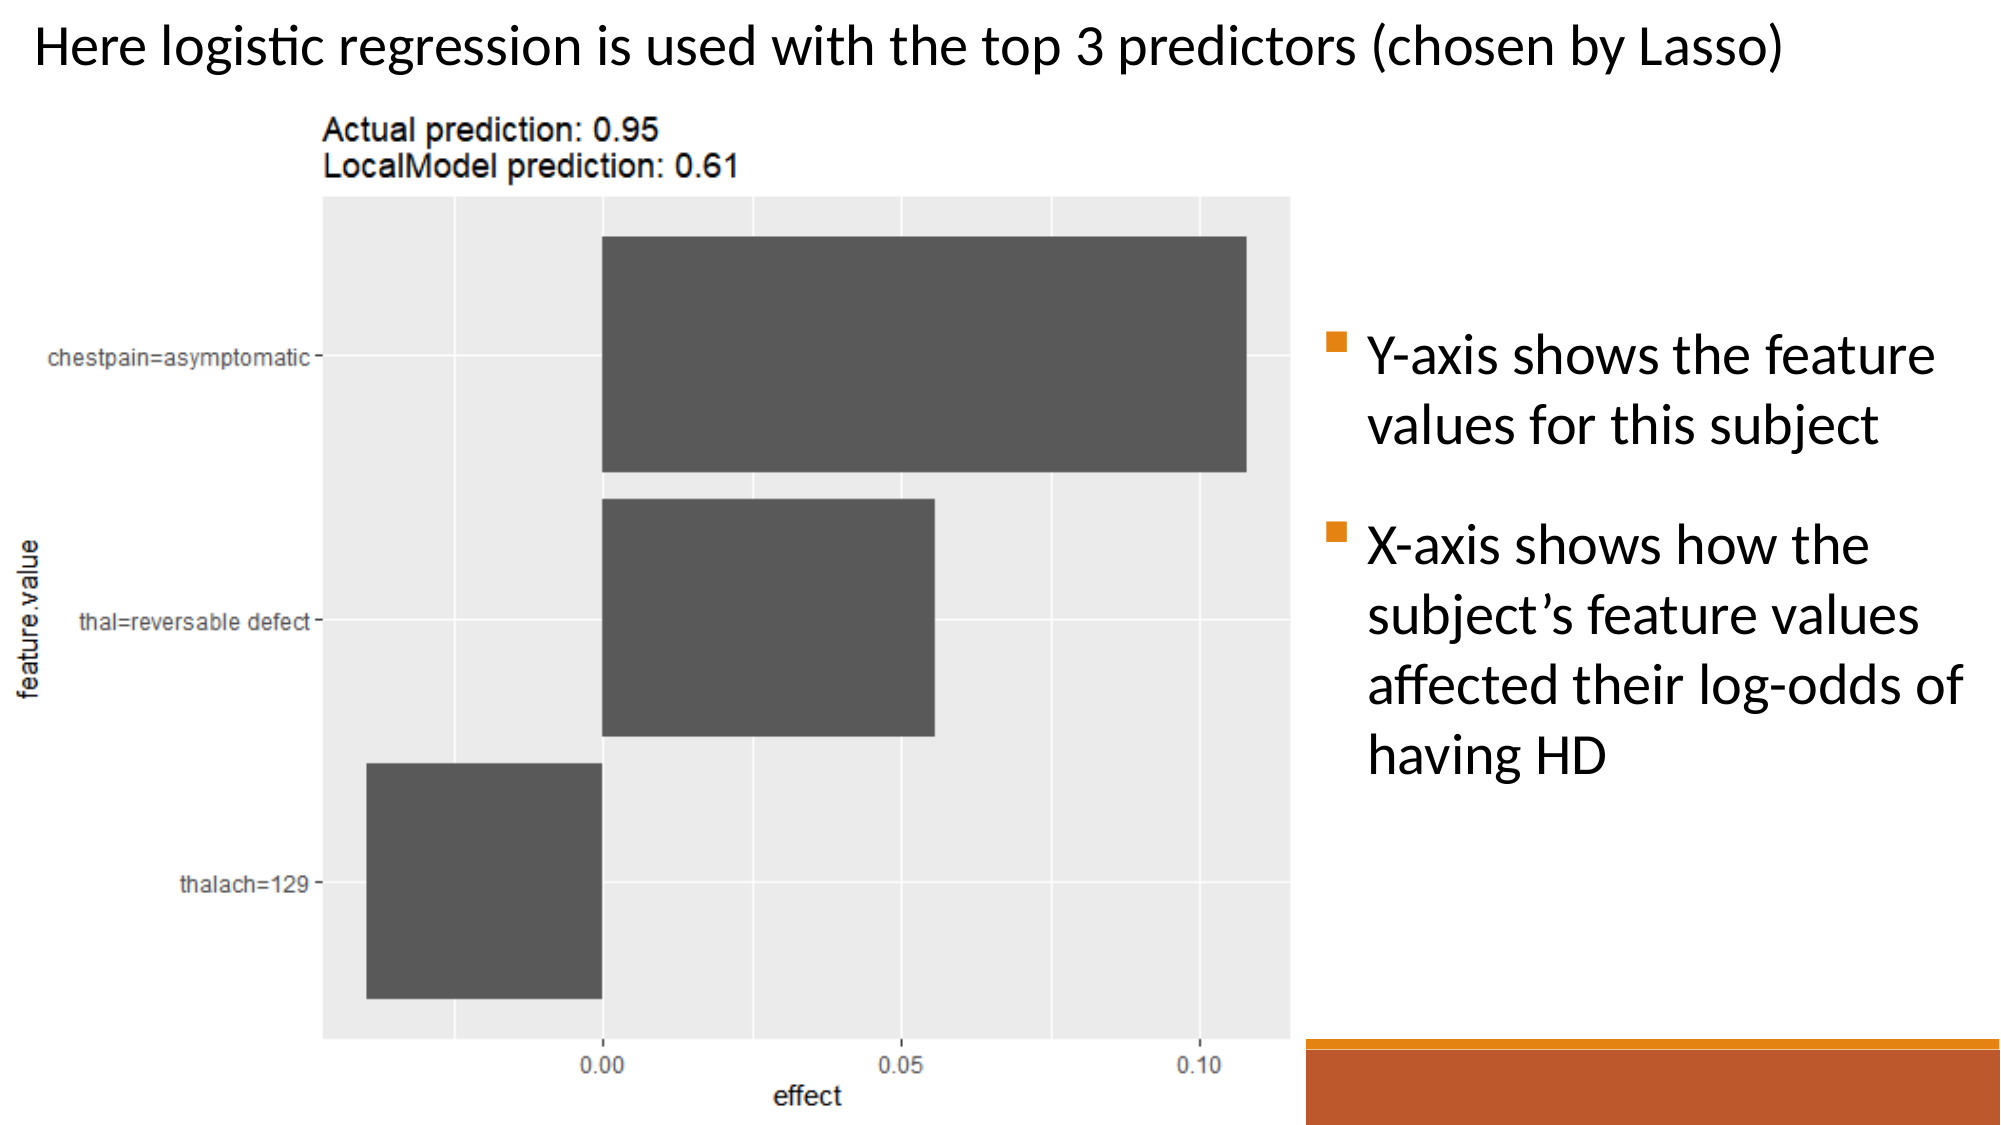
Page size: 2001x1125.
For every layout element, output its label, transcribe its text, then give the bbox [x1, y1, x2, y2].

picture [0, 99, 1307, 1125]
text_box Y-axis shows the feature values for this subject X-axis shows how the subject’s feature values affected their log-odds of having HD [1315, 308, 1986, 794]
text_box Here logistic regression is used with the top 3 predictors (chosen by Lasso) [19, 0, 1941, 155]
